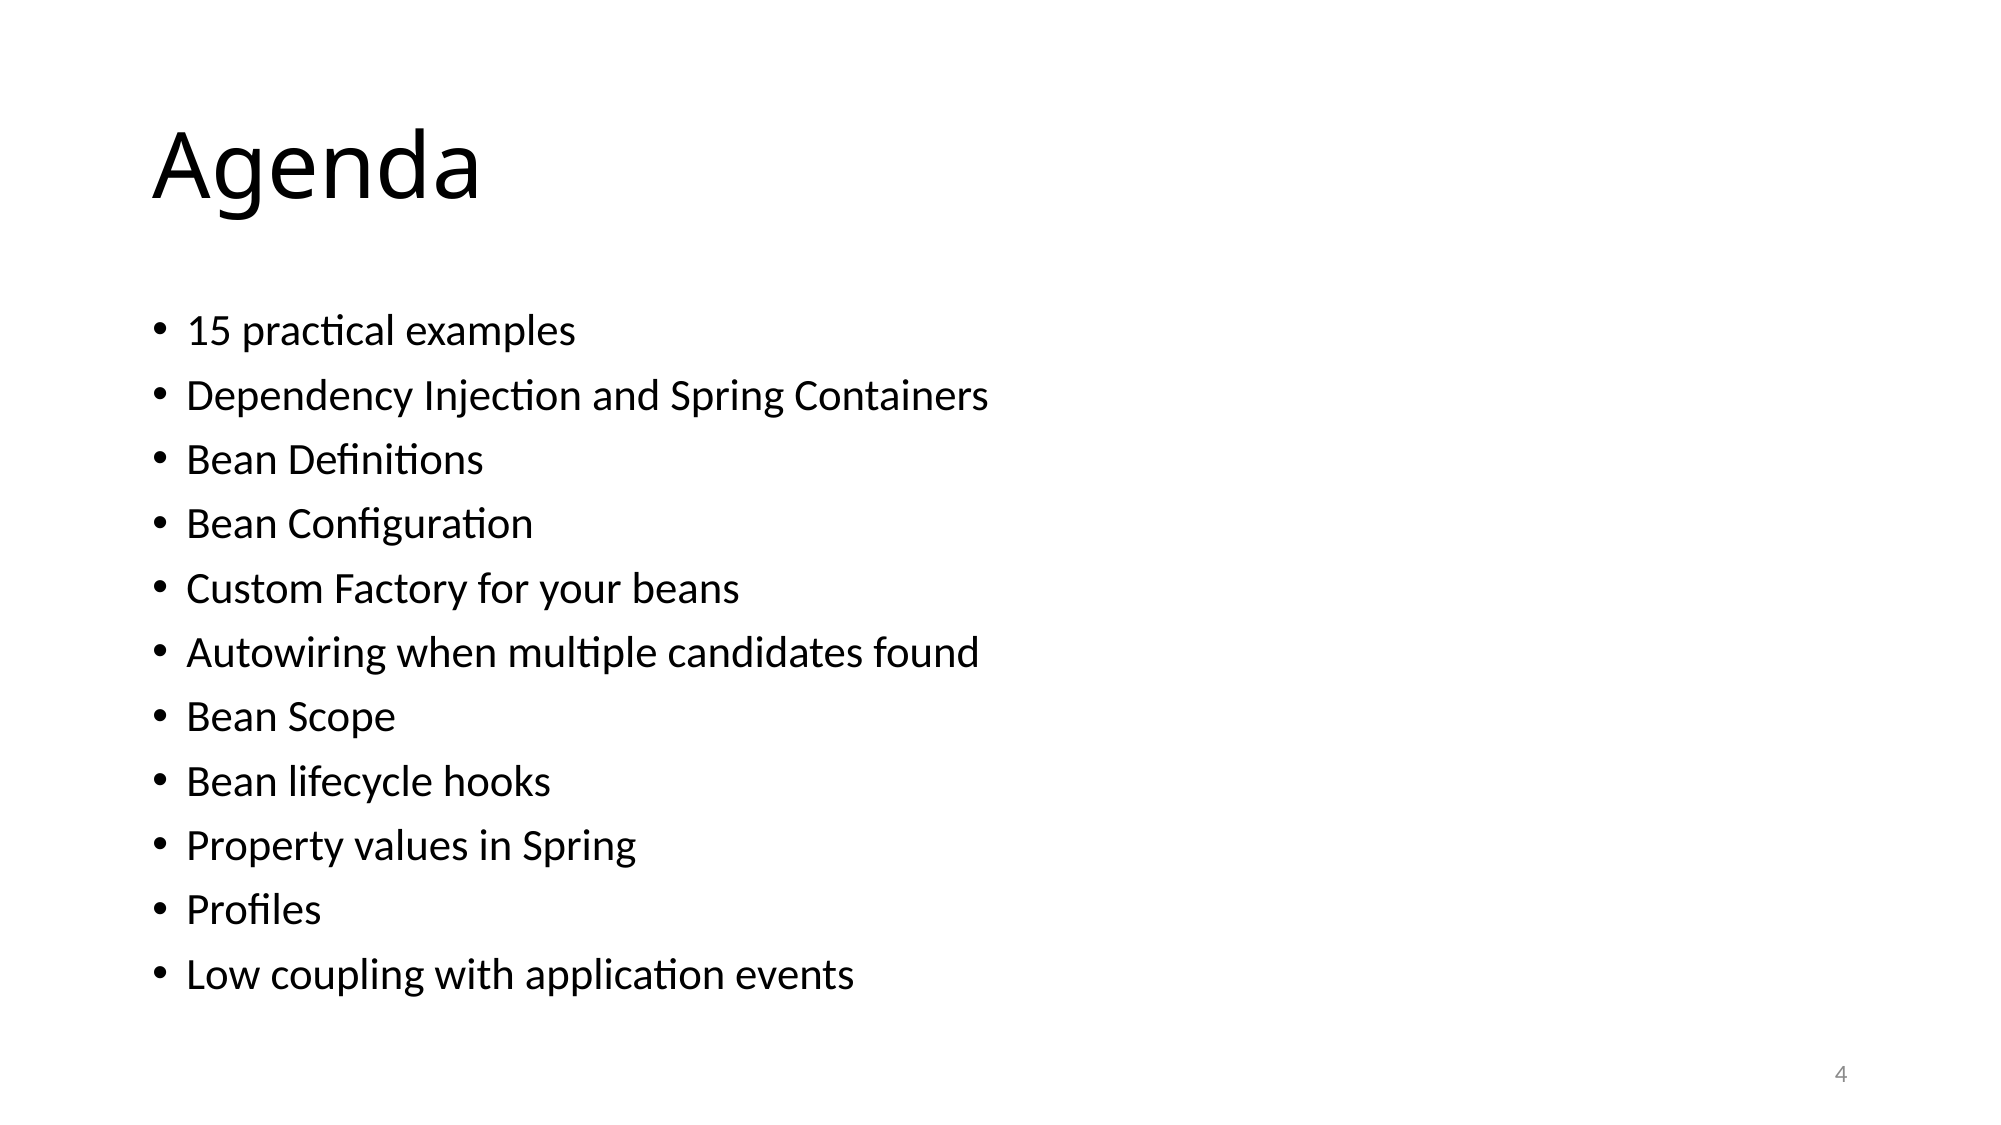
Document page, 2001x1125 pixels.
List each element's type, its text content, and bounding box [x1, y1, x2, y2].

title Agenda [137, 59, 1863, 278]
list 15 practical examples Dependency Injection and Spring Containers Bean Definitions Bean Configuration Custom Factory for your beans Autowiring when multiple candidates found Bean Scope Bean lifecycle hooks Property values in Spring Profiles Low coupling with application events [137, 299, 1863, 1014]
slide_number 4 [1412, 1042, 1863, 1103]
